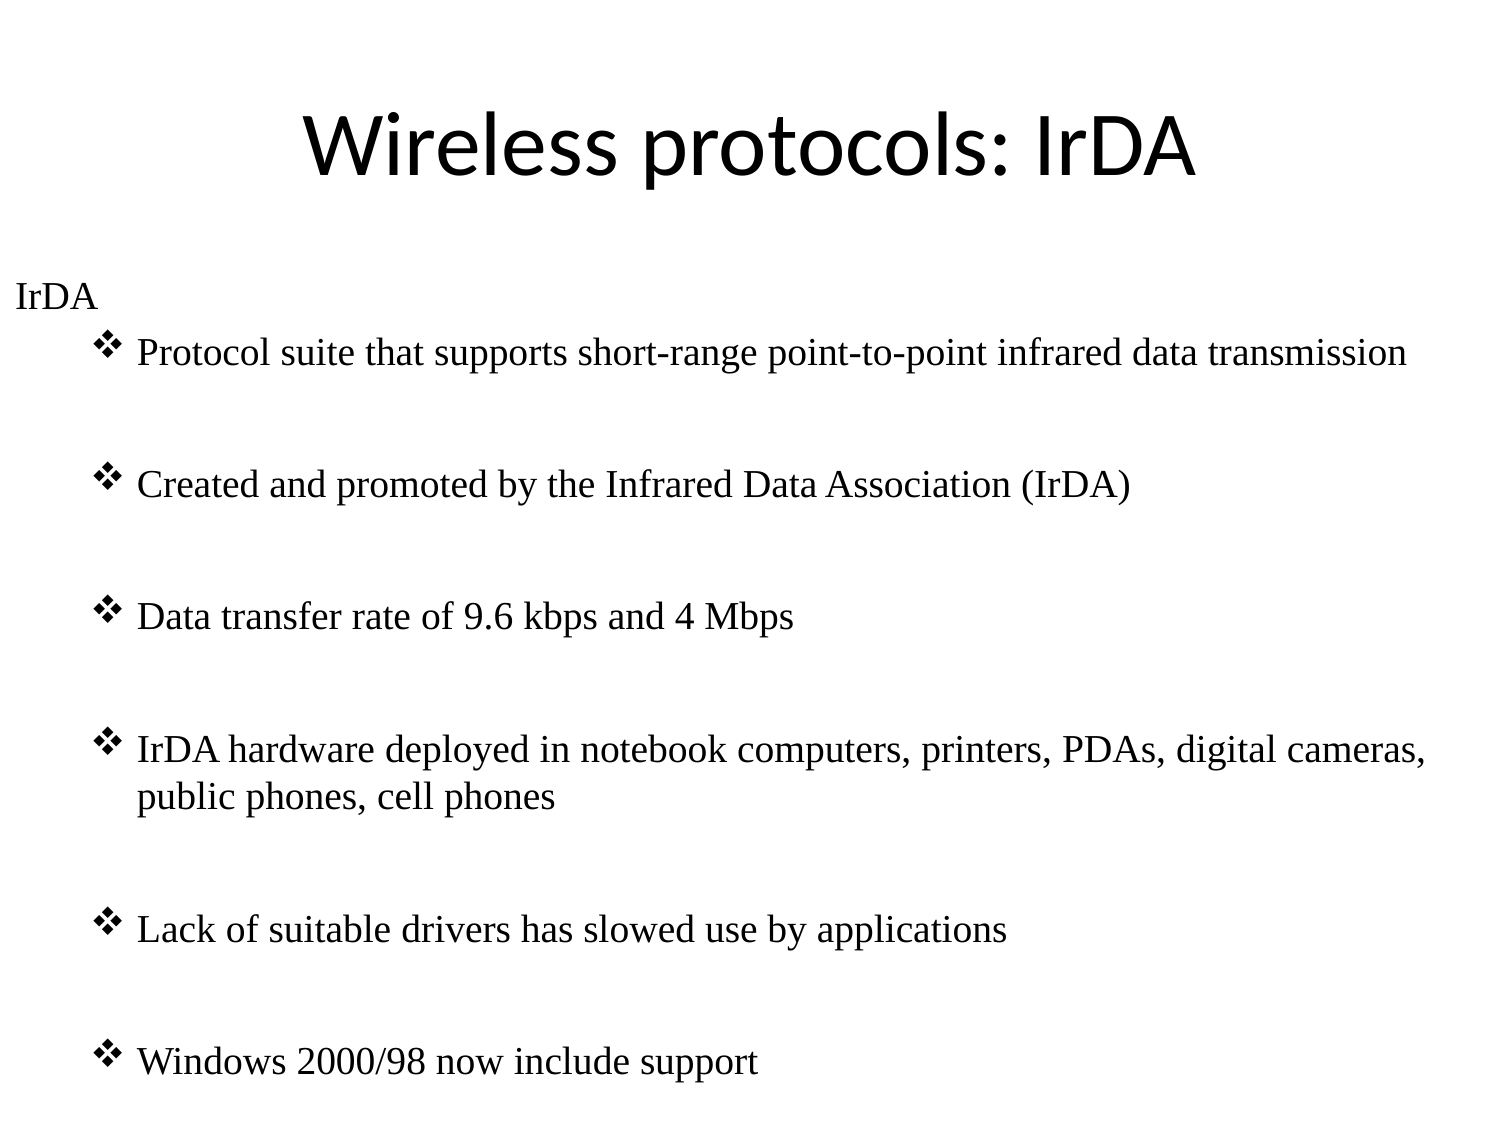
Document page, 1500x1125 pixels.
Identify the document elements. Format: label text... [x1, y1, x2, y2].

list IrDA Protocol suite that supports short-range point-to-point infrared data transmission Created and promoted by the Infrared Data Association (IrDA) Data transfer rate of 9.6 kbps and 4 Mbps IrDA hardware deployed in notebook computers, printers, PDAs, digital cameras, public phones, cell phones Lack of suitable drivers has slowed use by applications Windows 2000/98 now include support Becoming available on popular embedded OS’s [0, 262, 1500, 1125]
title Wireless protocols: IrDA [75, 45, 1425, 233]
